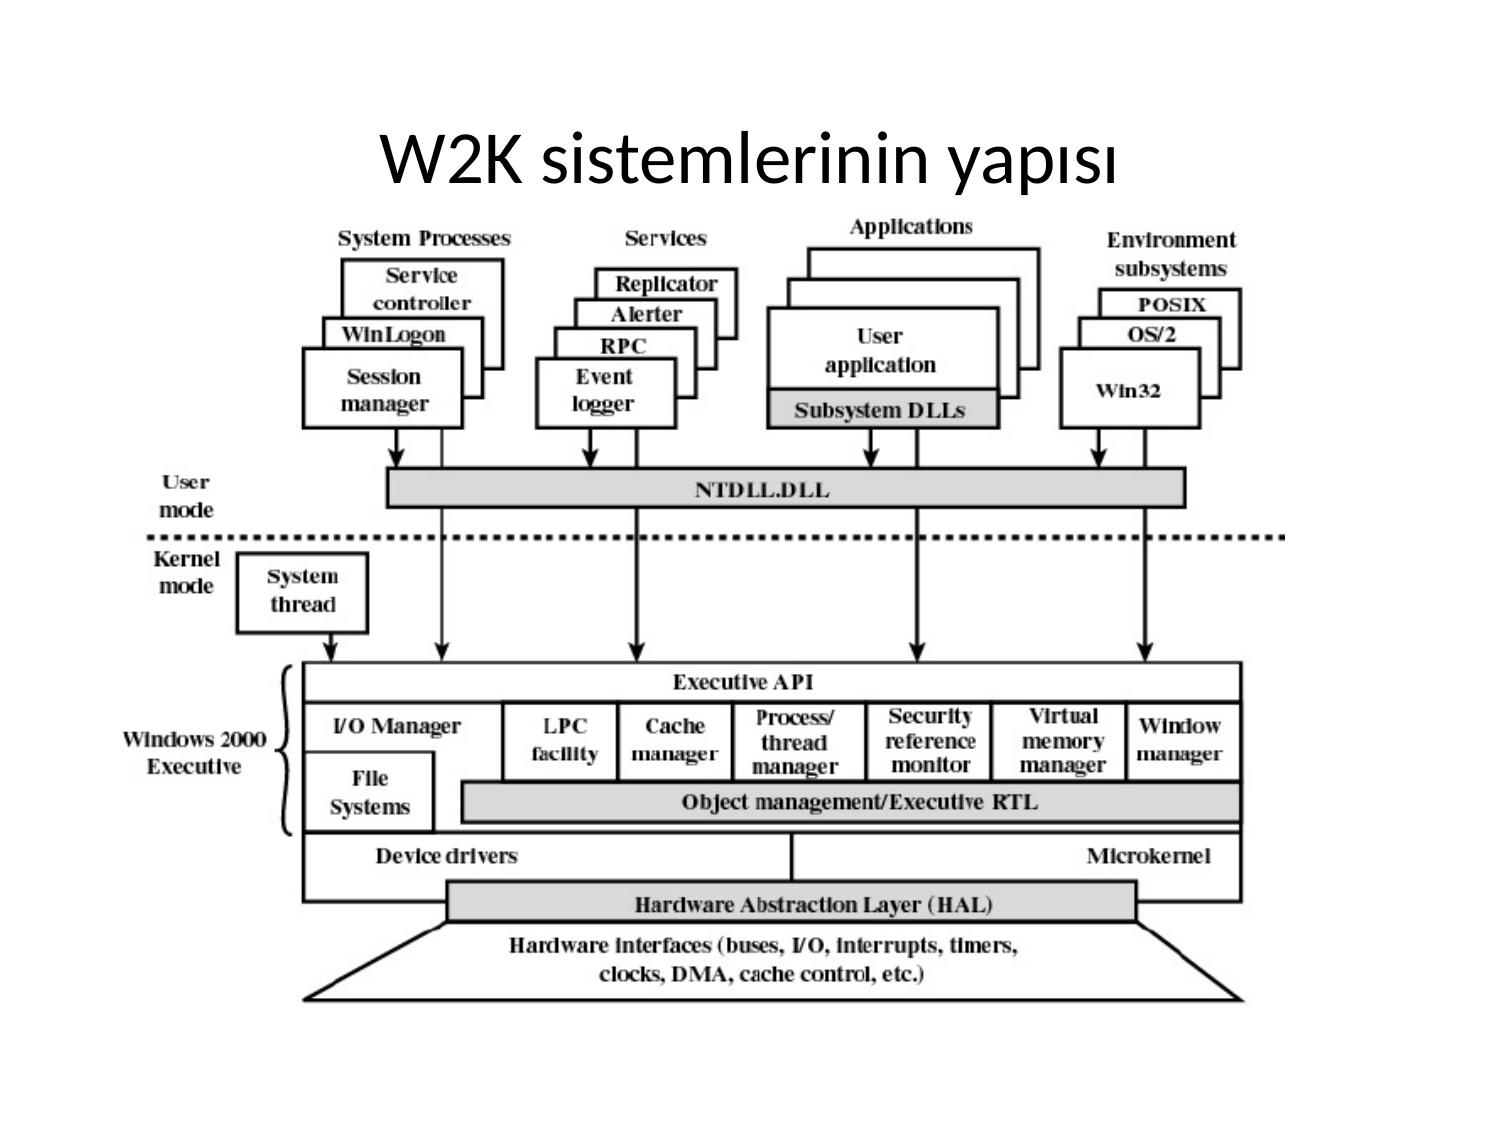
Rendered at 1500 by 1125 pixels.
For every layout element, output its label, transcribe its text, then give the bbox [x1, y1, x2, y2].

picture [123, 214, 1285, 1020]
title W2K sistemlerinin yapısı [75, 87, 1425, 220]
